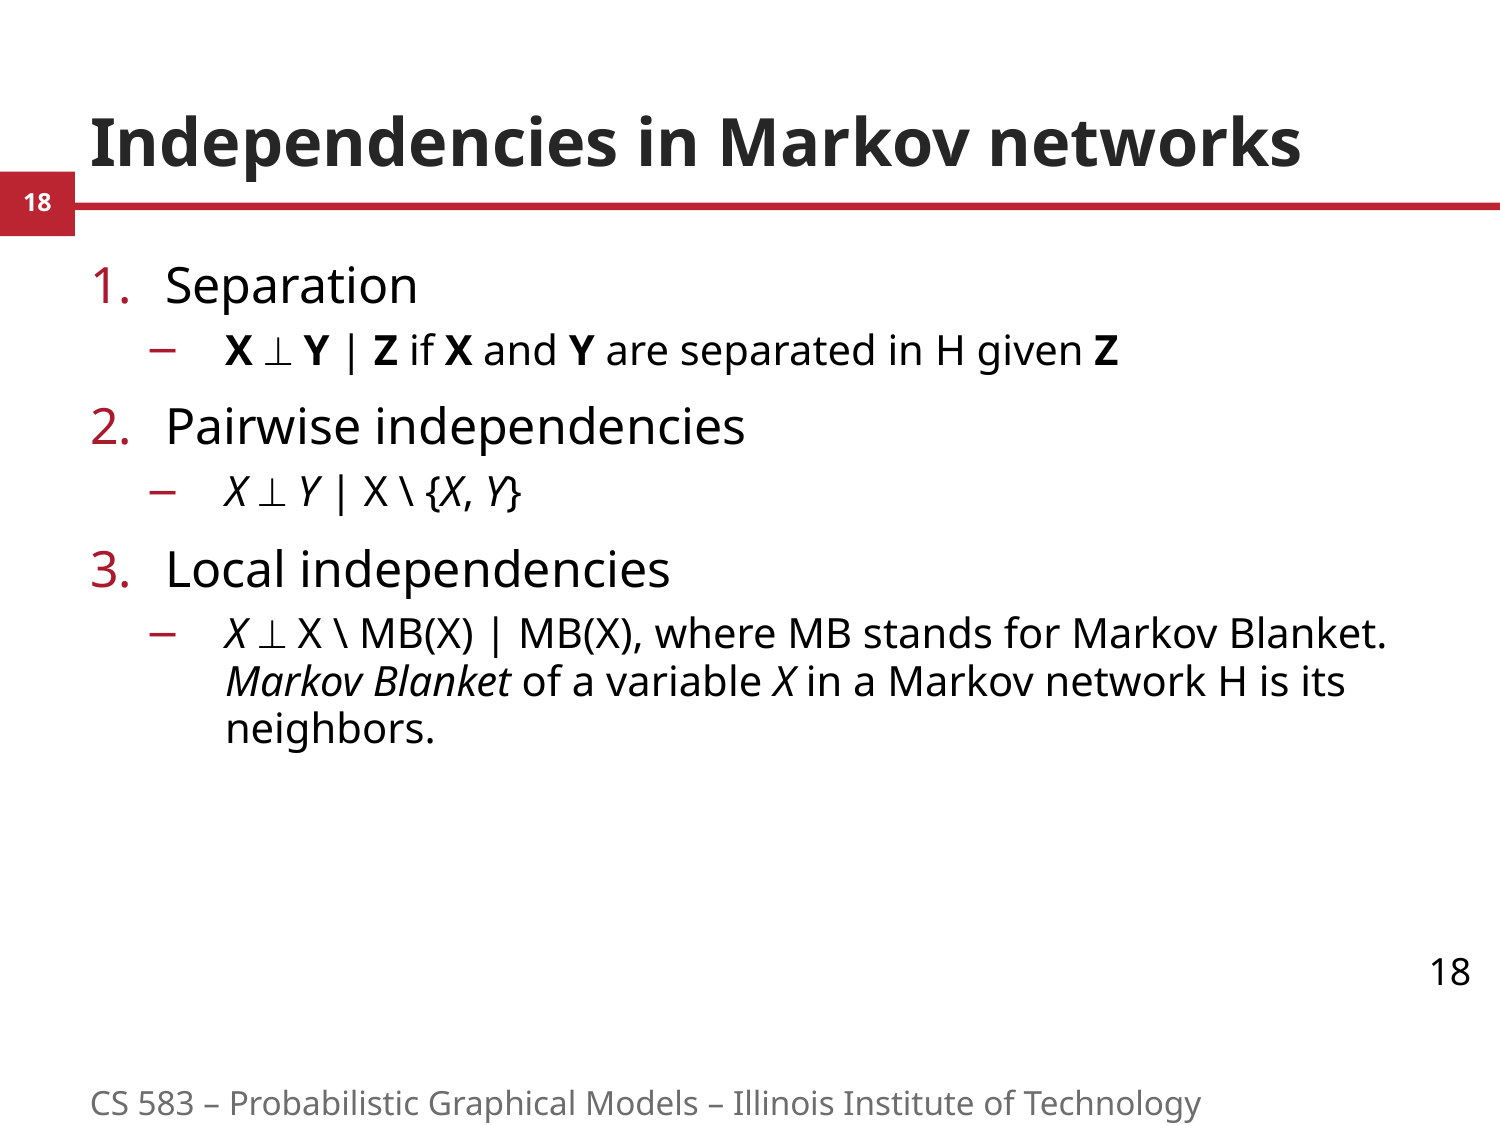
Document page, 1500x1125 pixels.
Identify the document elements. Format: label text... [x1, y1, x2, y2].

slide_number 18 [1400, 940, 1500, 1026]
title Independencies in Markov networks [75, 56, 1425, 188]
footer CS 583 – Probabilistic Graphical Models – Illinois Institute of Technology [75, 1074, 1438, 1125]
list Separation X  Y | Z if X and Y are separated in H given Z Pairwise independencies X  Y | X \ {X, Y} Local independencies X  X \ MB(X) | MB(X), where MB stands for Markov Blanket. Markov Blanket of a variable X in a Markov network H is its neighbors. [75, 249, 1425, 1013]
